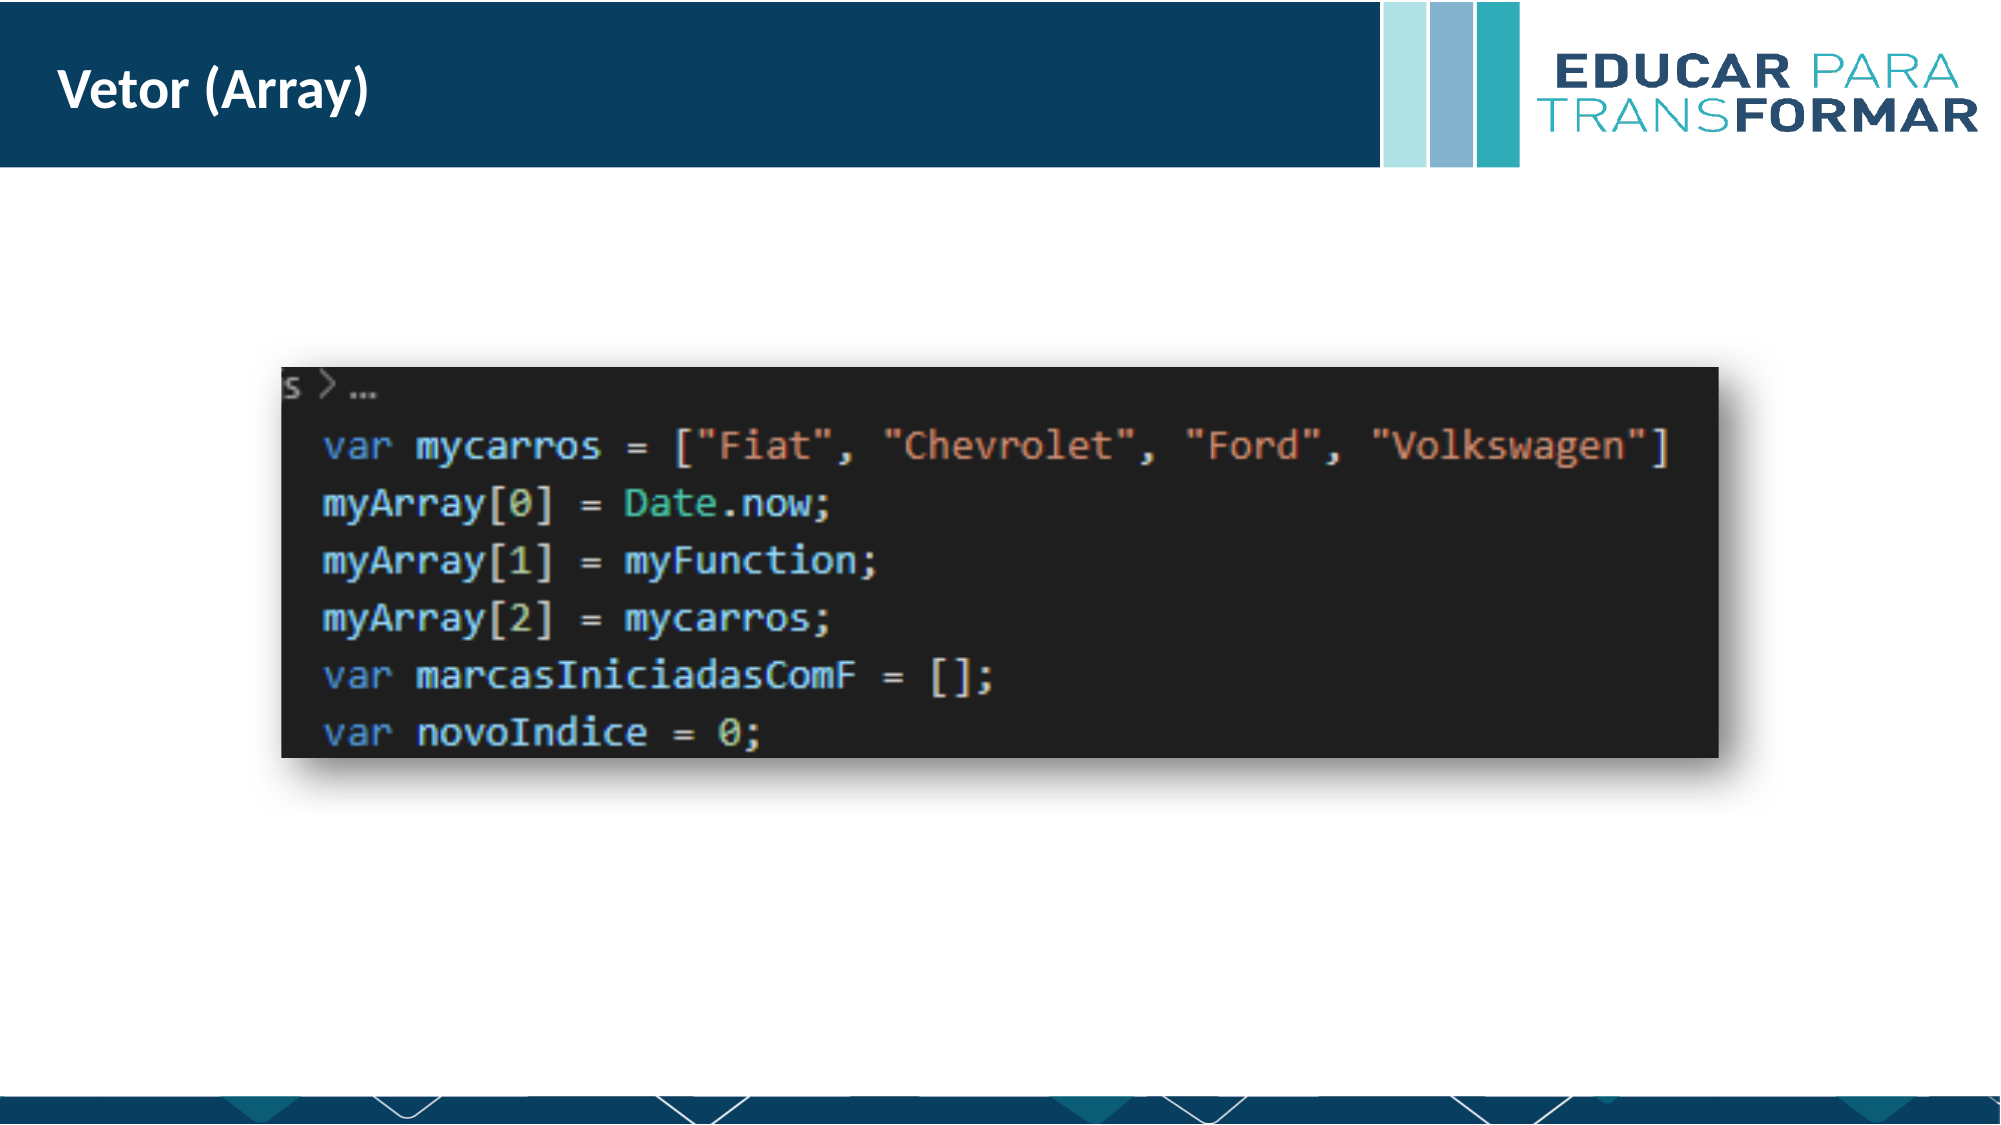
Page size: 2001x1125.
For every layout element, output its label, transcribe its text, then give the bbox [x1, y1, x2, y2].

text_box Vetor (Array) [43, 42, 1237, 128]
picture [280, 367, 1719, 758]
picture [0, 1096, 2000, 1124]
picture [1537, 53, 1978, 132]
